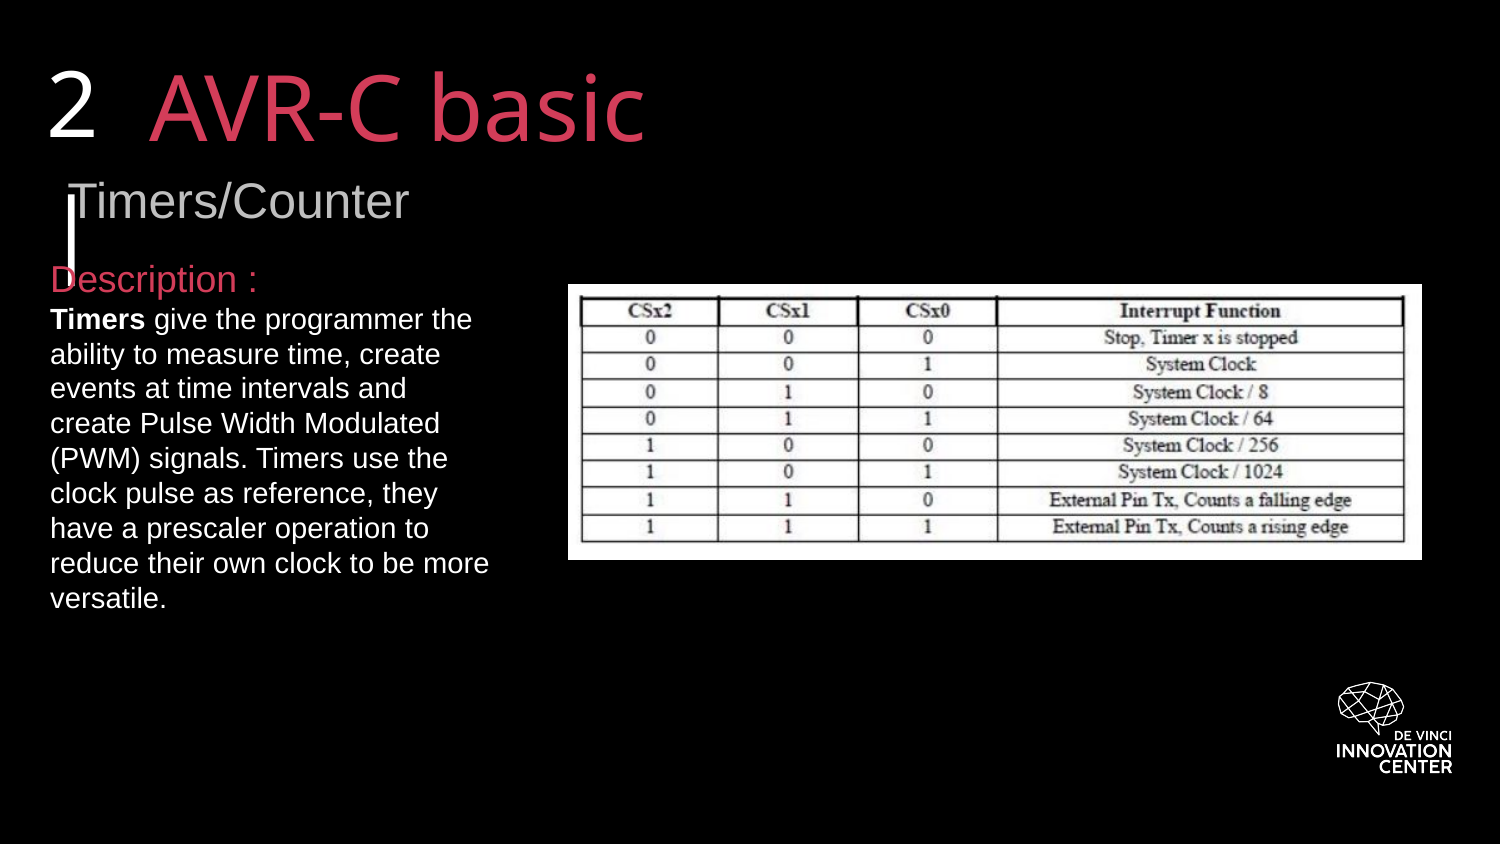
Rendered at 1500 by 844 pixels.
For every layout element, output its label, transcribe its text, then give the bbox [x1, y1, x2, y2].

picture [568, 284, 1422, 560]
picture [1320, 656, 1471, 807]
text_box Description : Timers give the programmer the ability to measure time, create events at time intervals and create Pulse Width Modulated (PWM) signals. Timers use the clock pulse as reference, they have a prescaler operation to reduce their own clock to be more versatile. [35, 247, 511, 798]
list 2| [12, 14, 144, 147]
list AVR-C basic [115, 18, 996, 166]
text_box Timers/Counter [52, 150, 554, 248]
